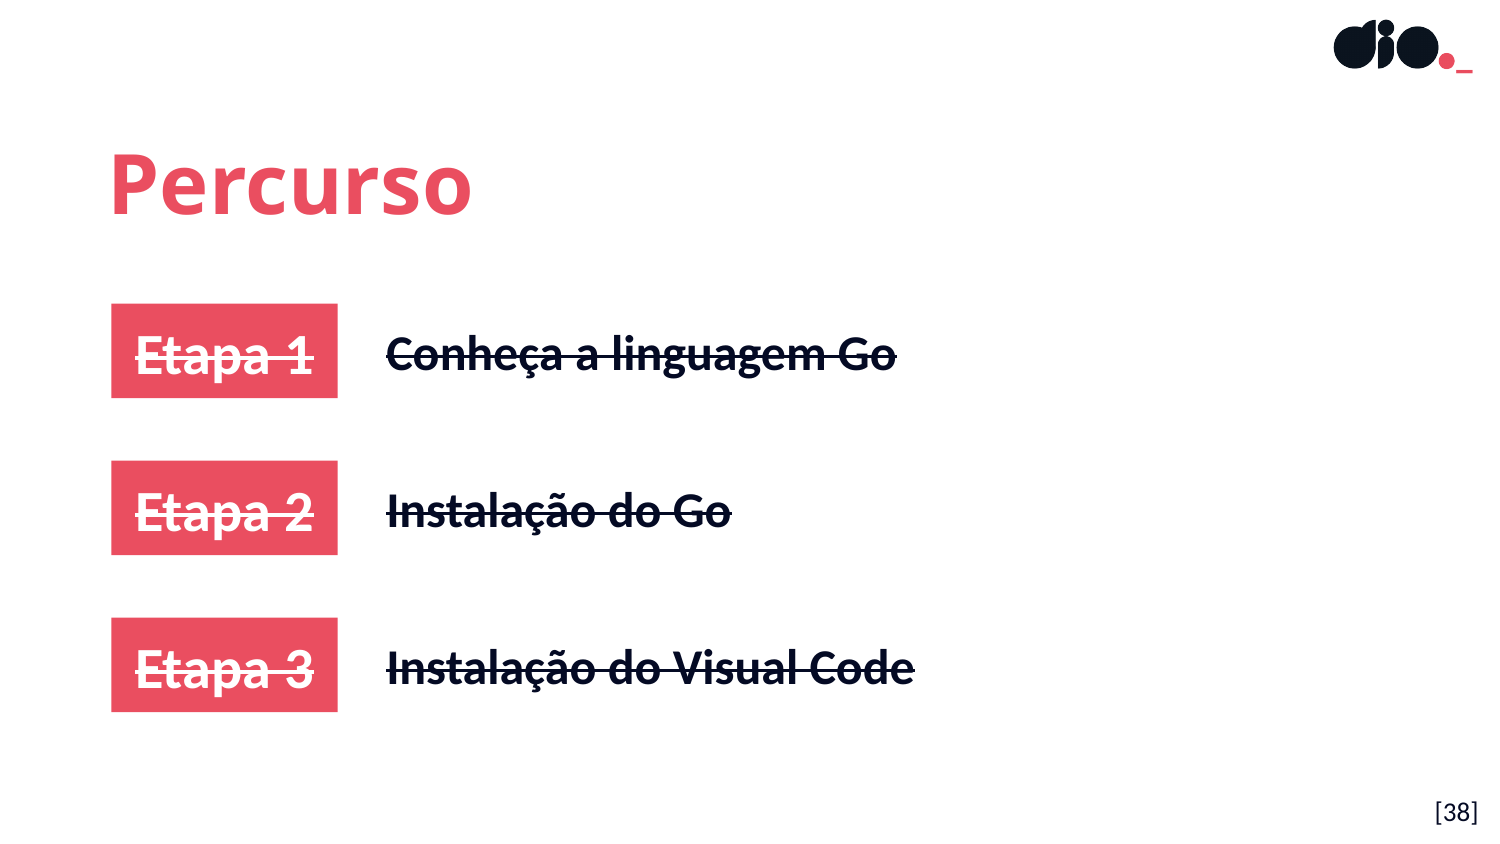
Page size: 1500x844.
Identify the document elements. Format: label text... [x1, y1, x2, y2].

text_box Etapa 3 [111, 617, 338, 713]
text_box Etapa 2 [111, 460, 338, 556]
text_box Percurso [92, 104, 1309, 243]
text_box Instalação do Visual Code [371, 627, 1384, 703]
picture [1333, 19, 1473, 74]
text_box Conheça a linguagem Go [371, 313, 1384, 389]
slide_number [38] [1403, 779, 1494, 844]
text_box Instalação do Go [371, 470, 1384, 546]
text_box Etapa 1 [111, 303, 338, 399]
